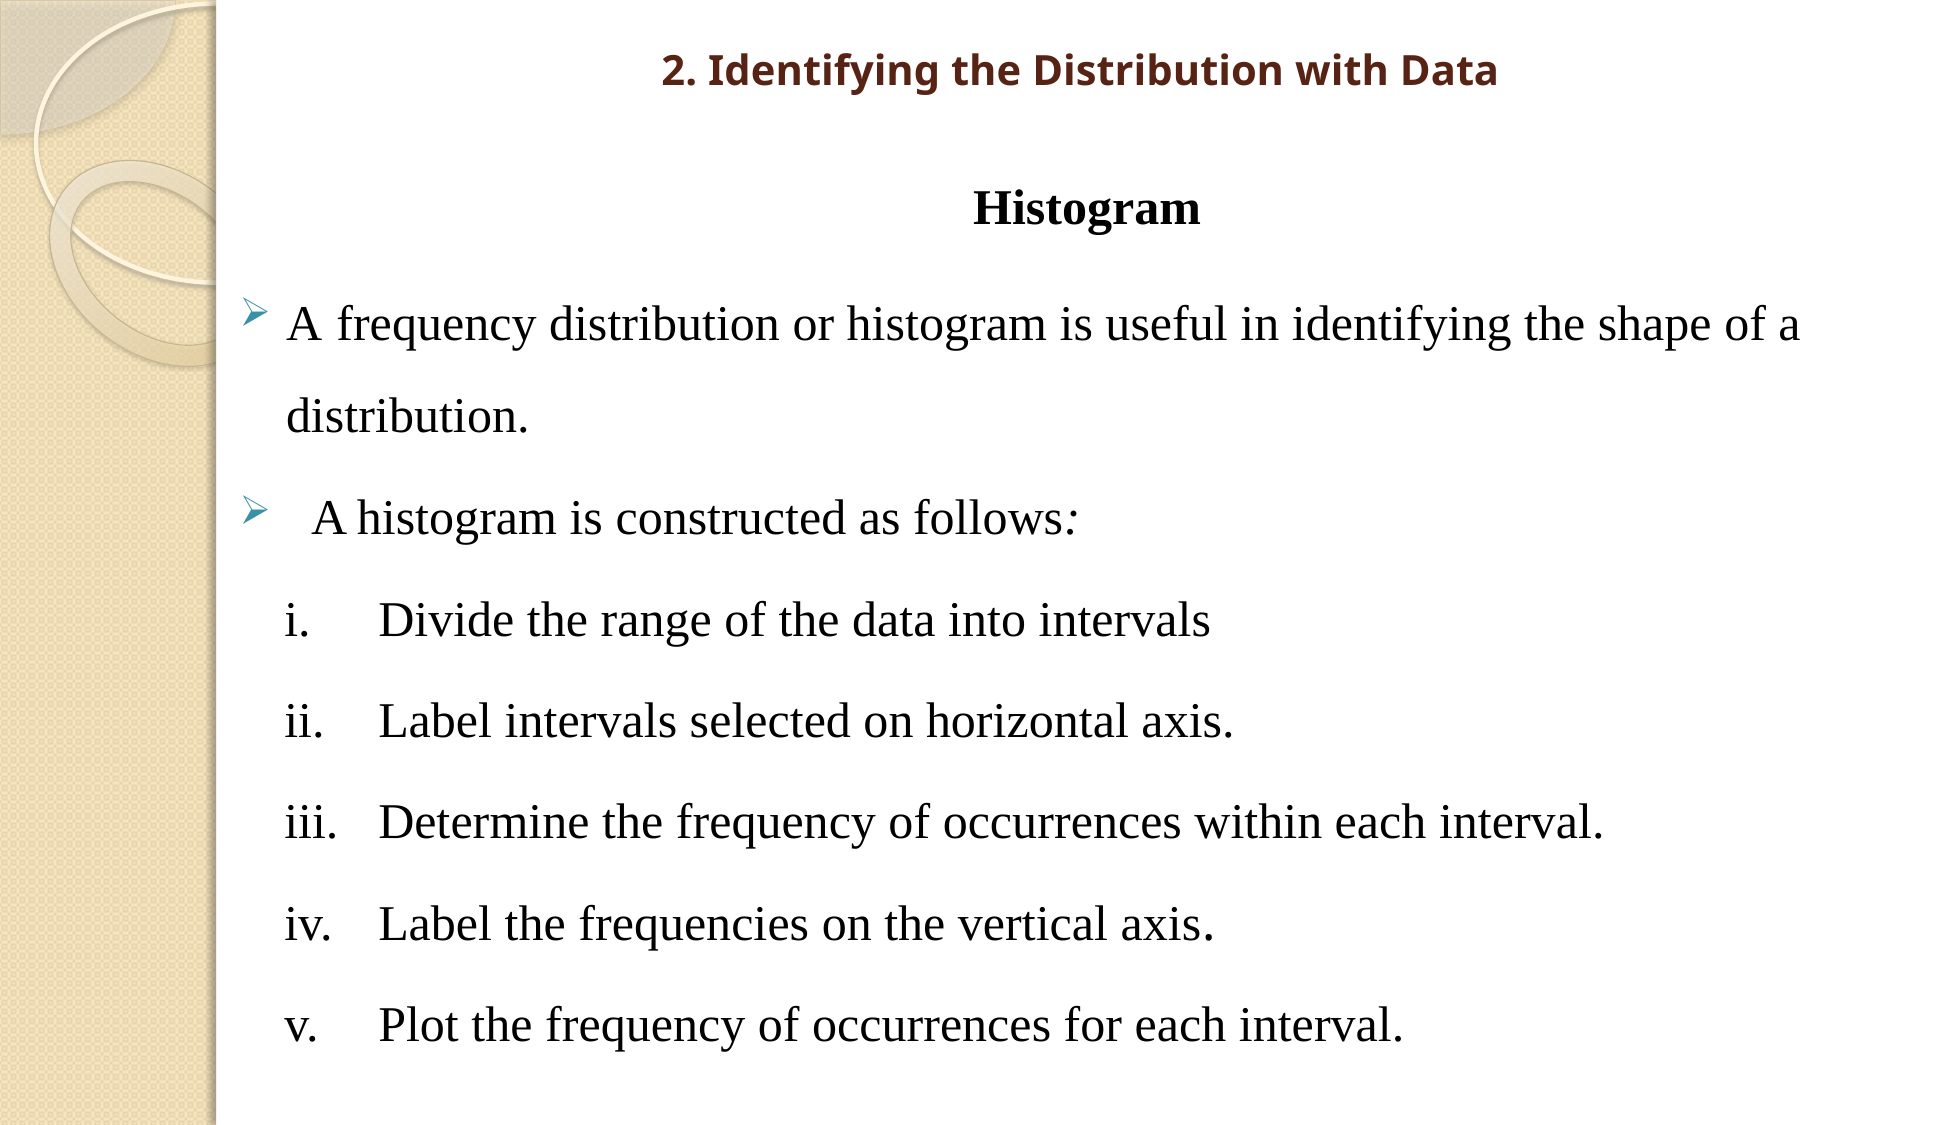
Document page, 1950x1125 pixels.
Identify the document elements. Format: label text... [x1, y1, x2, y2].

list Histogram A frequency distribution or histogram is useful in identifying the shape of a distribution. A histogram is constructed as follows: Divide the range of the data into intervals Label intervals selected on horizontal axis. Determine the frequency of occurrences within each interval. Label the frequencies on the vertical axis. Plot the frequency of occurrences for each interval. [211, 137, 1950, 1125]
title 2. Identifying the Distribution with Data [211, 0, 1950, 137]
